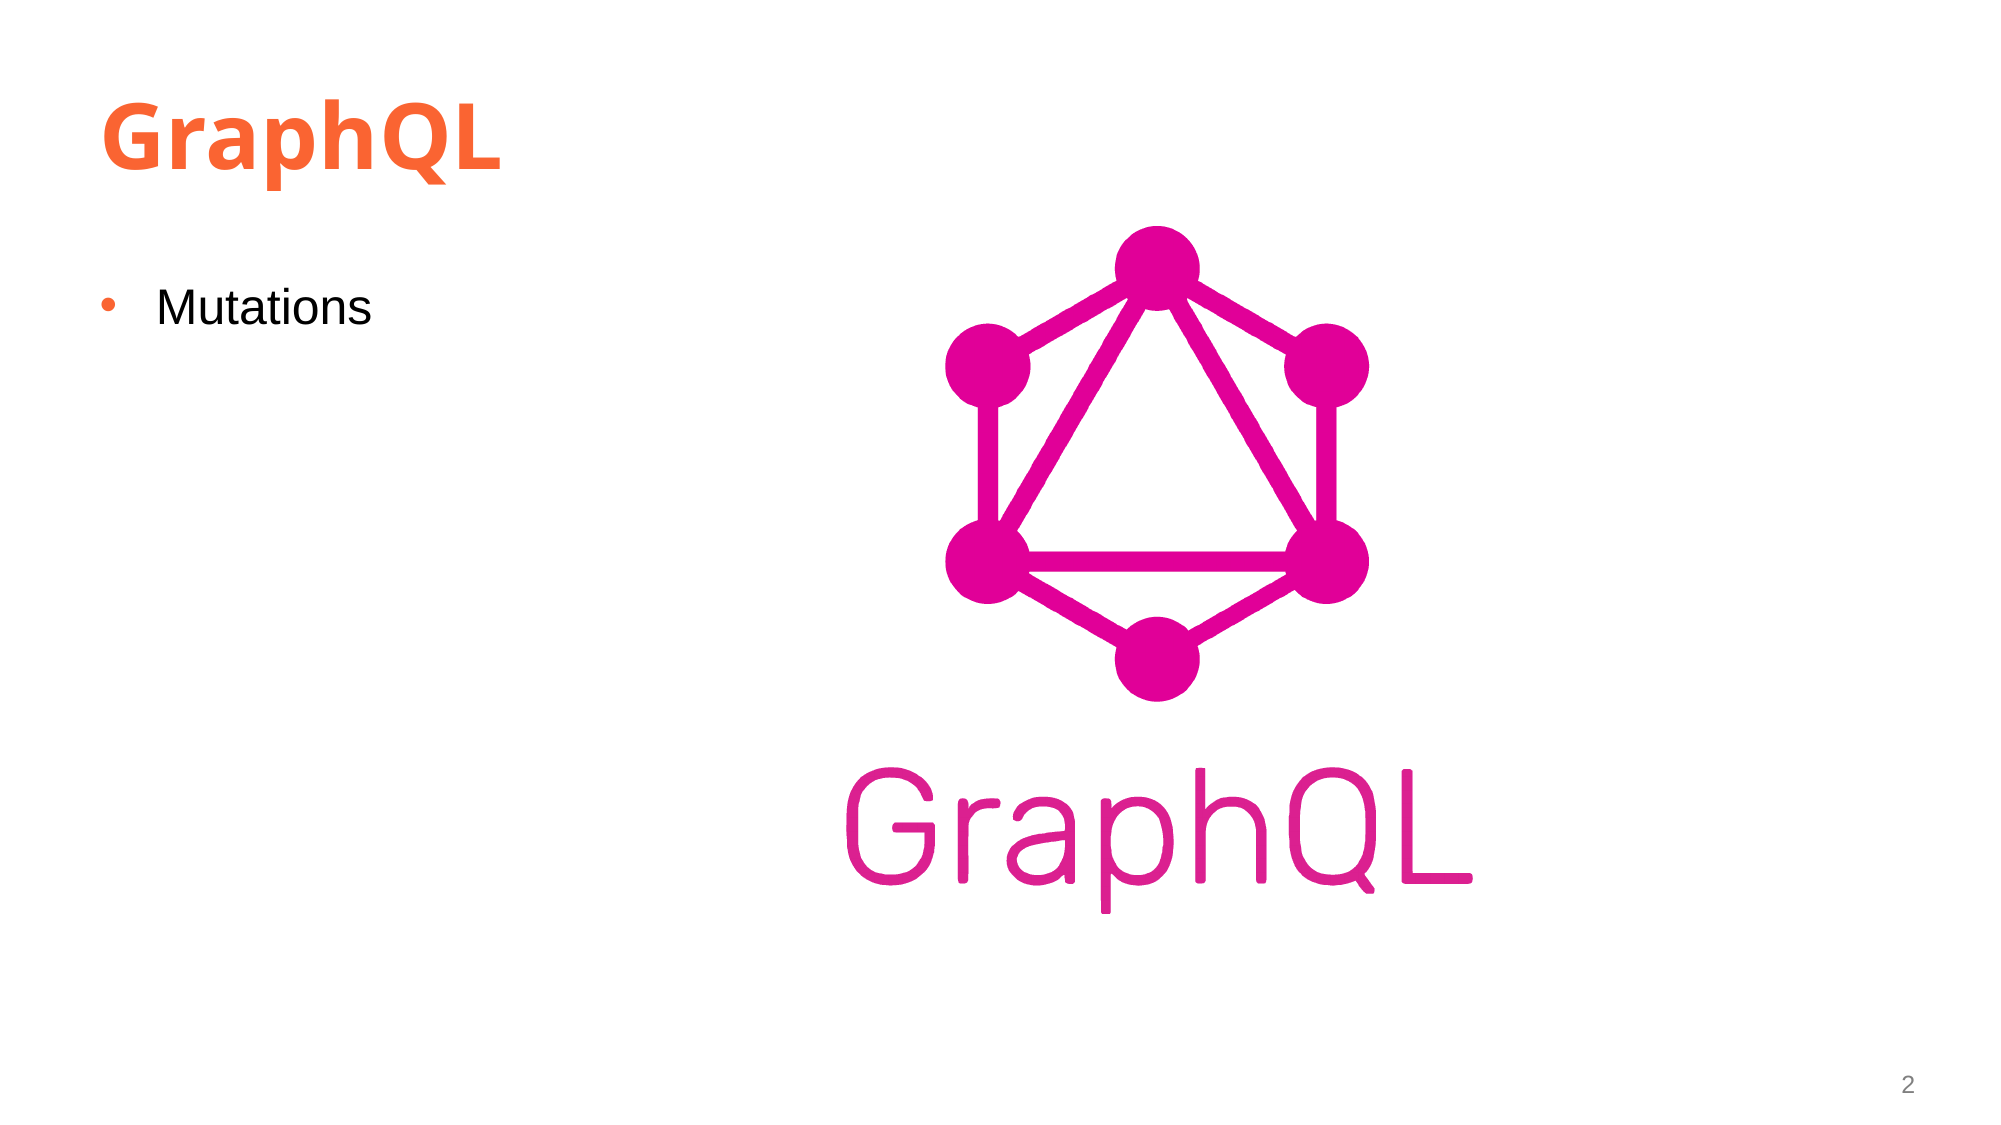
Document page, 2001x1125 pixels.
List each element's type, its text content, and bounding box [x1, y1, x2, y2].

title GraphQL [84, 49, 1916, 233]
slide_number 2 [1815, 1061, 1916, 1107]
list Mutations [84, 267, 1916, 1041]
picture [846, 226, 1473, 915]
